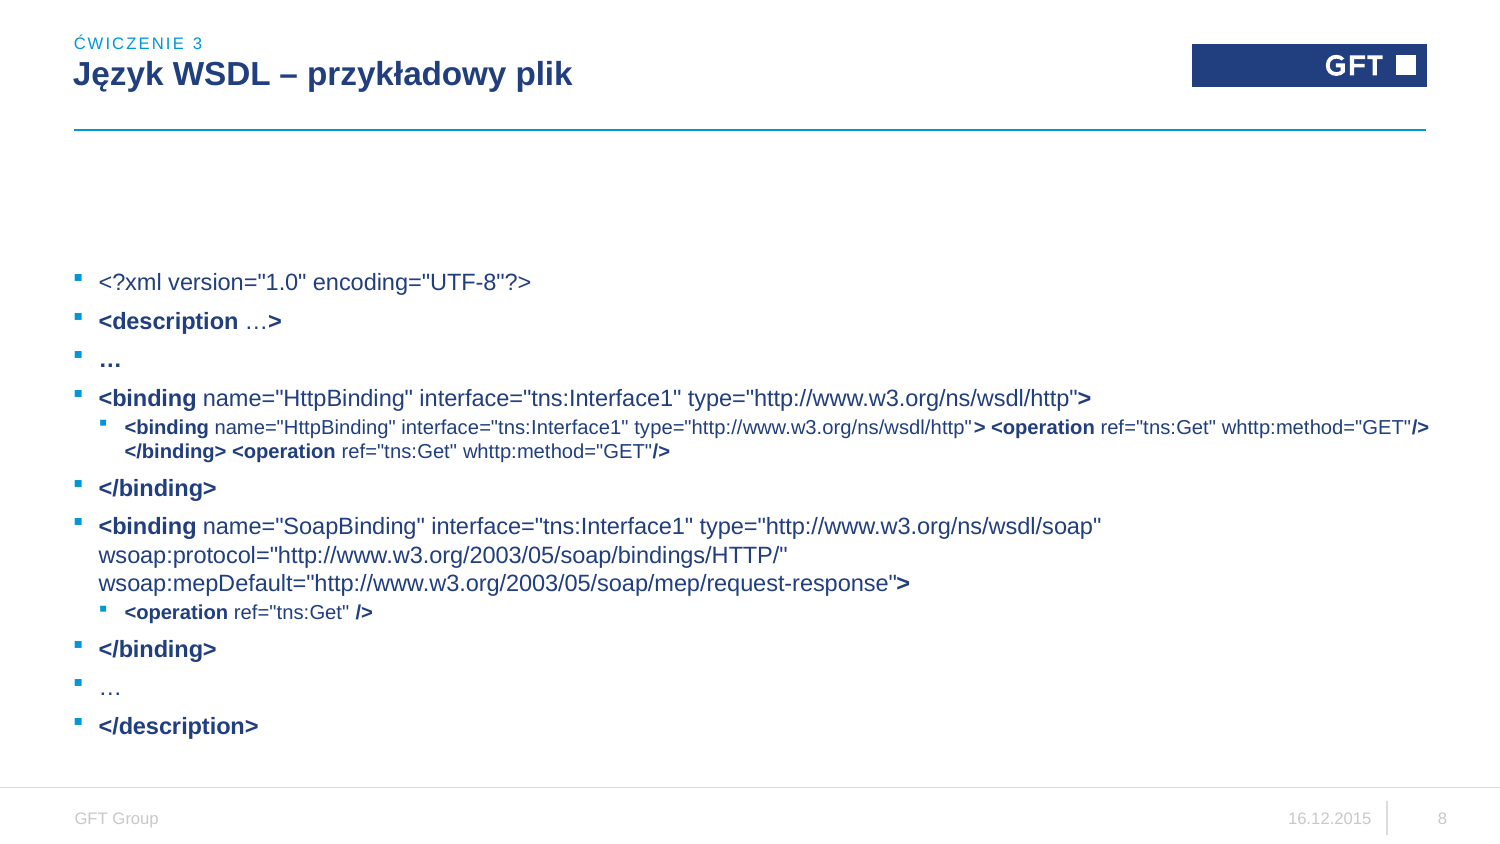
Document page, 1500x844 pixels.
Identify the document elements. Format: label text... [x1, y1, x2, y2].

list ĆWICZENIE 3 [73, 32, 1172, 53]
list <?xml version="1.0" encoding="UTF-8"?> <description …> … <binding name="HttpBinding" interface="tns:Interface1" type="http://www.w3.org/ns/wsdl/http"> <binding name="HttpBinding" interface="tns:Interface1" type="http://www.w3.org/ns/wsdl/http"> <operation ref="tns:Get" whttp:method="GET"/> </binding> <operation ref="tns:Get" whttp:method="GET"/> </binding> <binding name="SoapBinding" interface="tns:Interface1" type="http://www.w3.org/ns/wsdl/soap" wsoap:protocol="http://www.w3.org/2003/05/soap/bindings/HTTP/" wsoap:mepDefault="http://www.w3.org/2003/05/soap/mep/request-response"> <operation ref="tns:Get" /> </binding> … </description> [72, 183, 1469, 744]
title Język WSDL – przykładowy plik [72, 56, 1171, 94]
